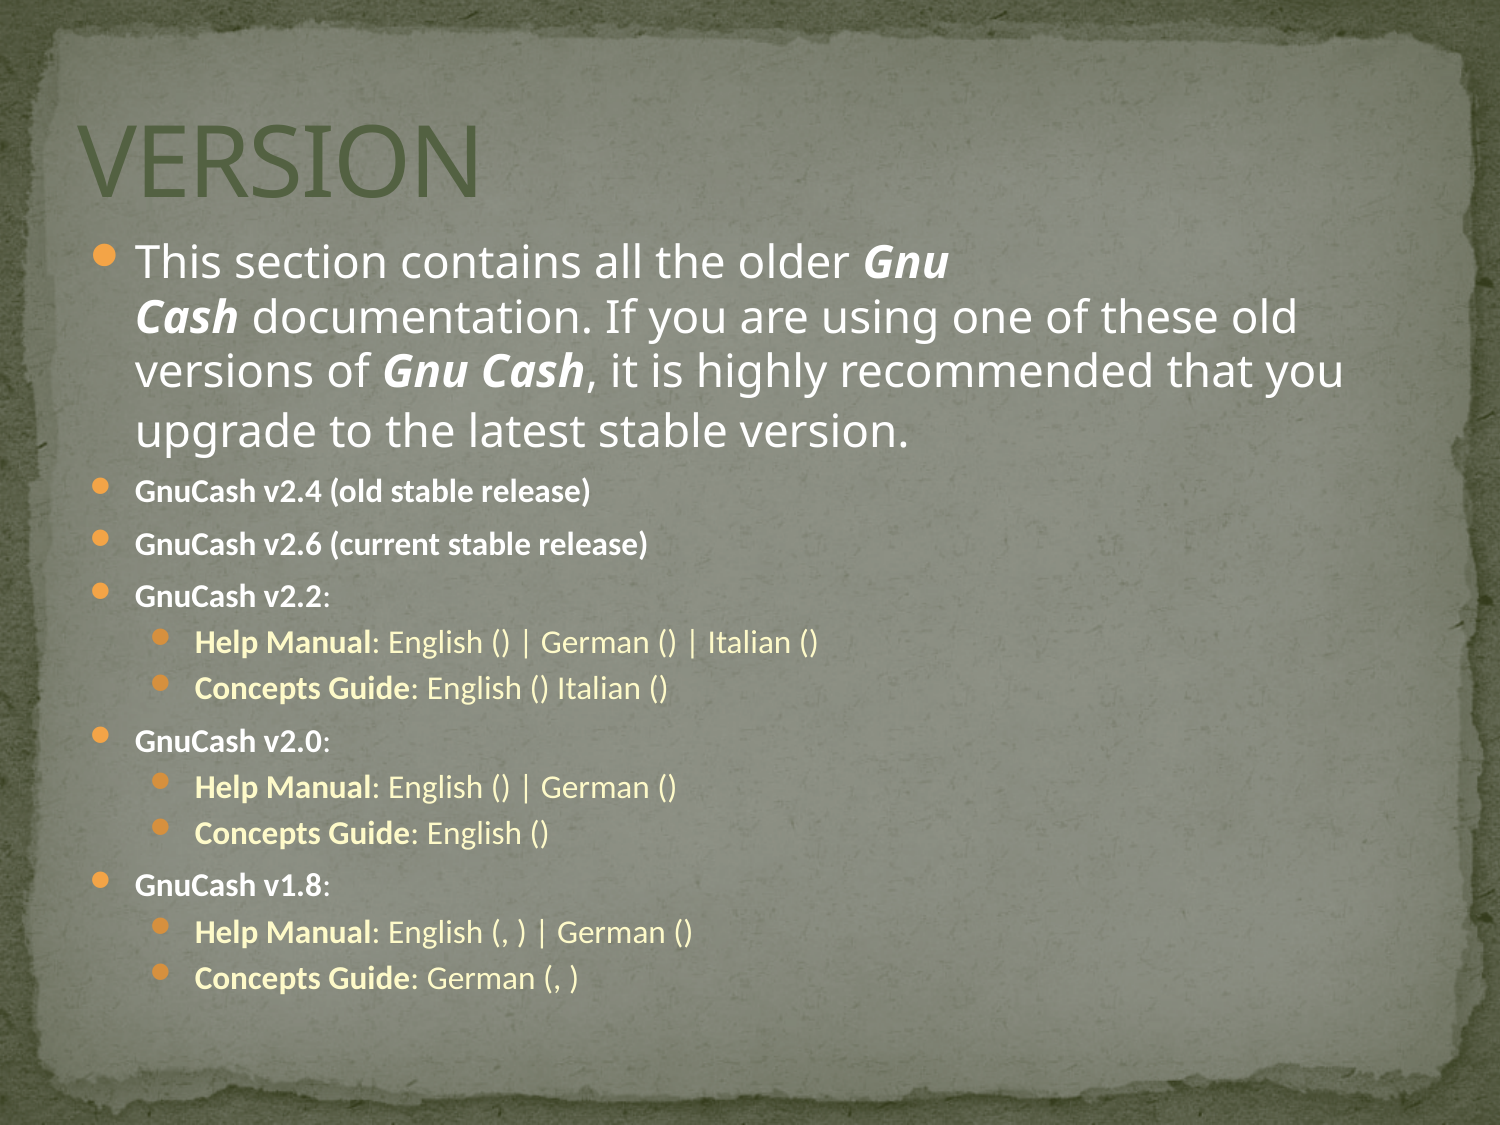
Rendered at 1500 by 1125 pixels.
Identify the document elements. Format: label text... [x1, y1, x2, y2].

title VERSION [62, 24, 1413, 225]
list This section contains all the older Gnu Cash documentation. If you are using one of these old versions of Gnu Cash, it is highly recommended that you upgrade to the latest stable version. GnuCash v2.4 (old stable release) GnuCash v2.6 (current stable release) GnuCash v2.2: Help Manual: English () | German () | Italian () Concepts Guide: English () Italian () GnuCash v2.0: Help Manual: English () | German () Concepts Guide: English () GnuCash v1.8: Help Manual: English (, ) | German () Concepts Guide: German (, ) [75, 224, 1425, 1063]
